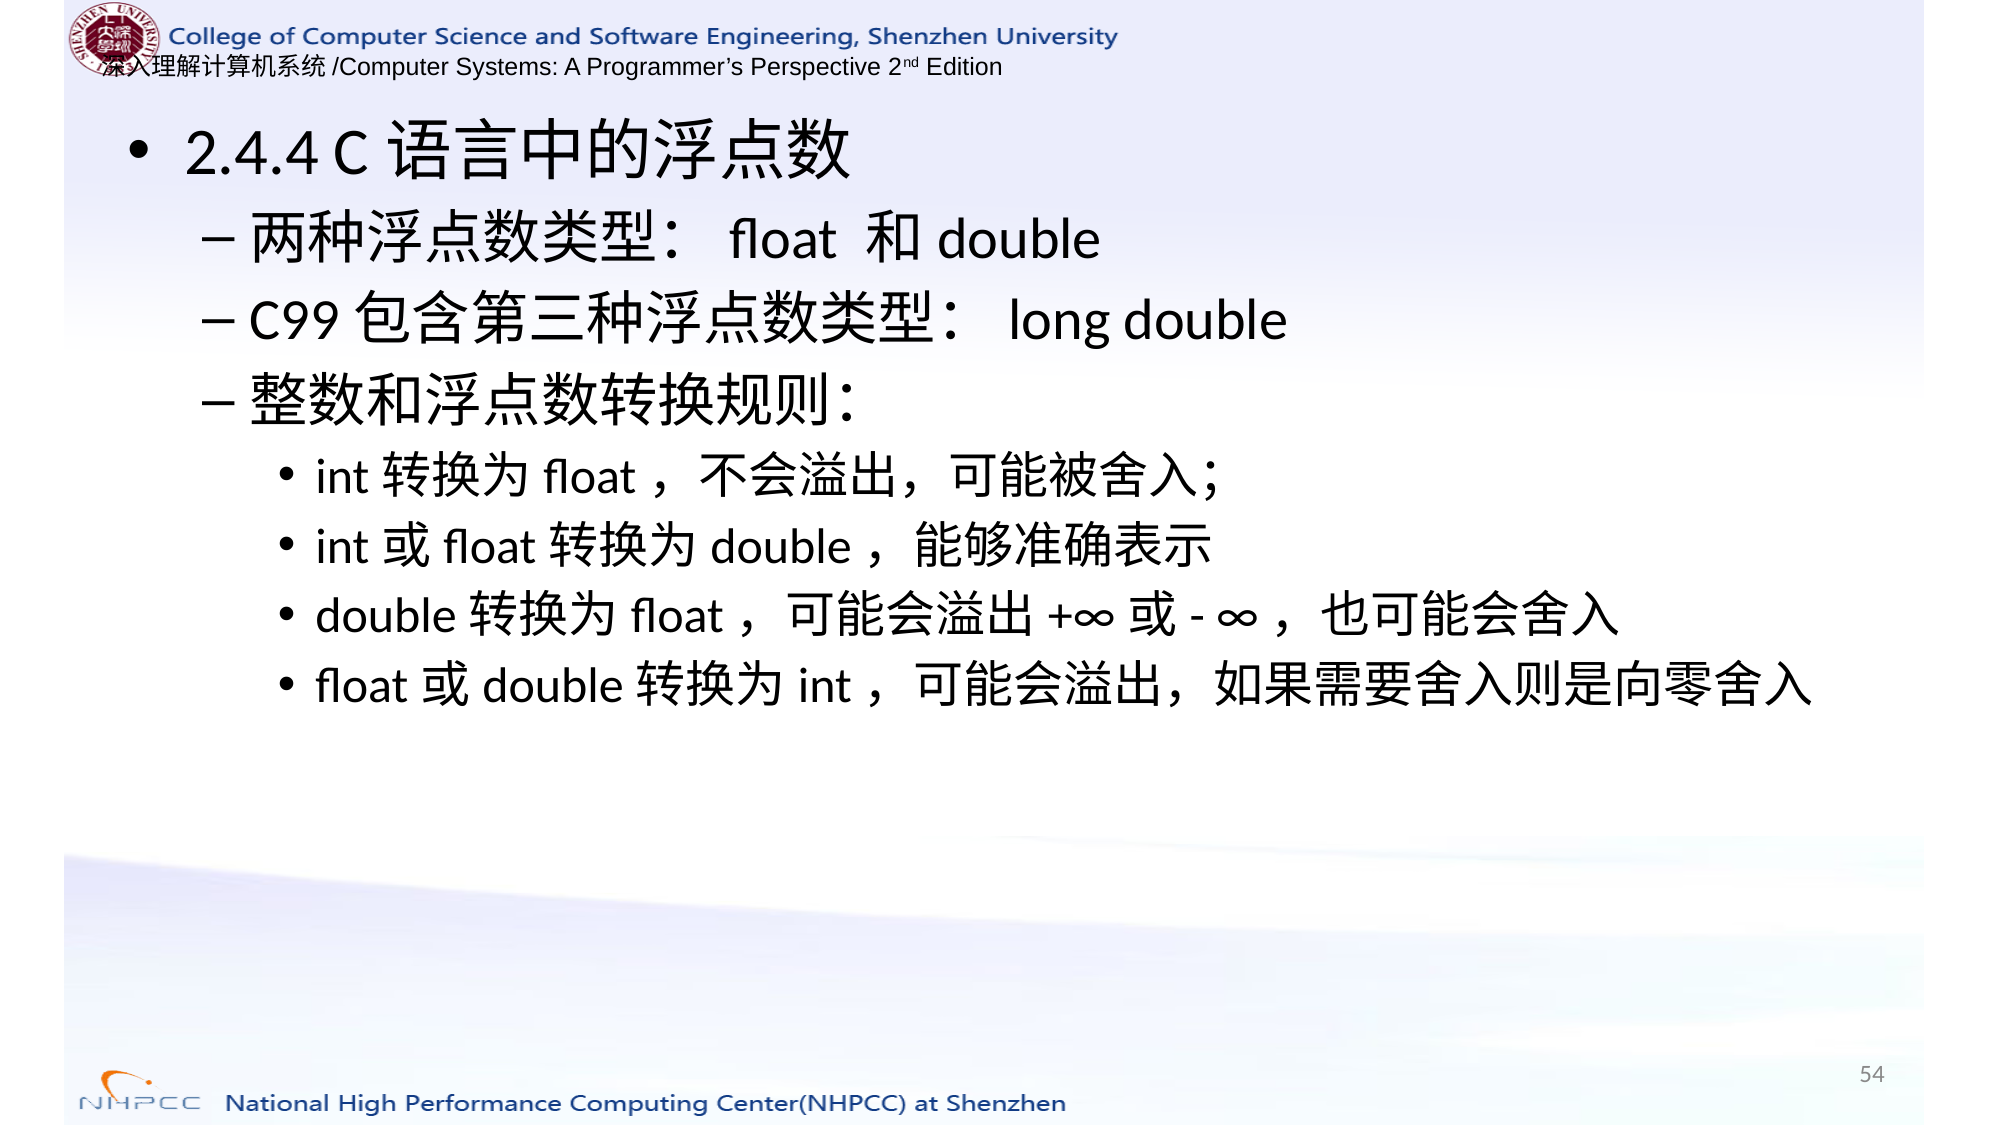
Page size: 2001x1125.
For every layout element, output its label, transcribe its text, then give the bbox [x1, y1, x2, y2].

slide_number 54 [1433, 1042, 1900, 1103]
picture [64, 0, 1924, 1125]
text_box 2.4.4 C语言中的浮点数 两种浮点数类型：float 和double C99包含第三种浮点数类型：long double 整数和浮点数转换规则： int转换为float，不会溢出，可能被舍入； int或float转换为double，能够准确表示 double转换为float，可能会溢出+∞或- ∞，也可能会舍入 float或double转换为int，可能会溢出，如果需要舍入则是向零舍入 [113, 100, 1914, 201]
